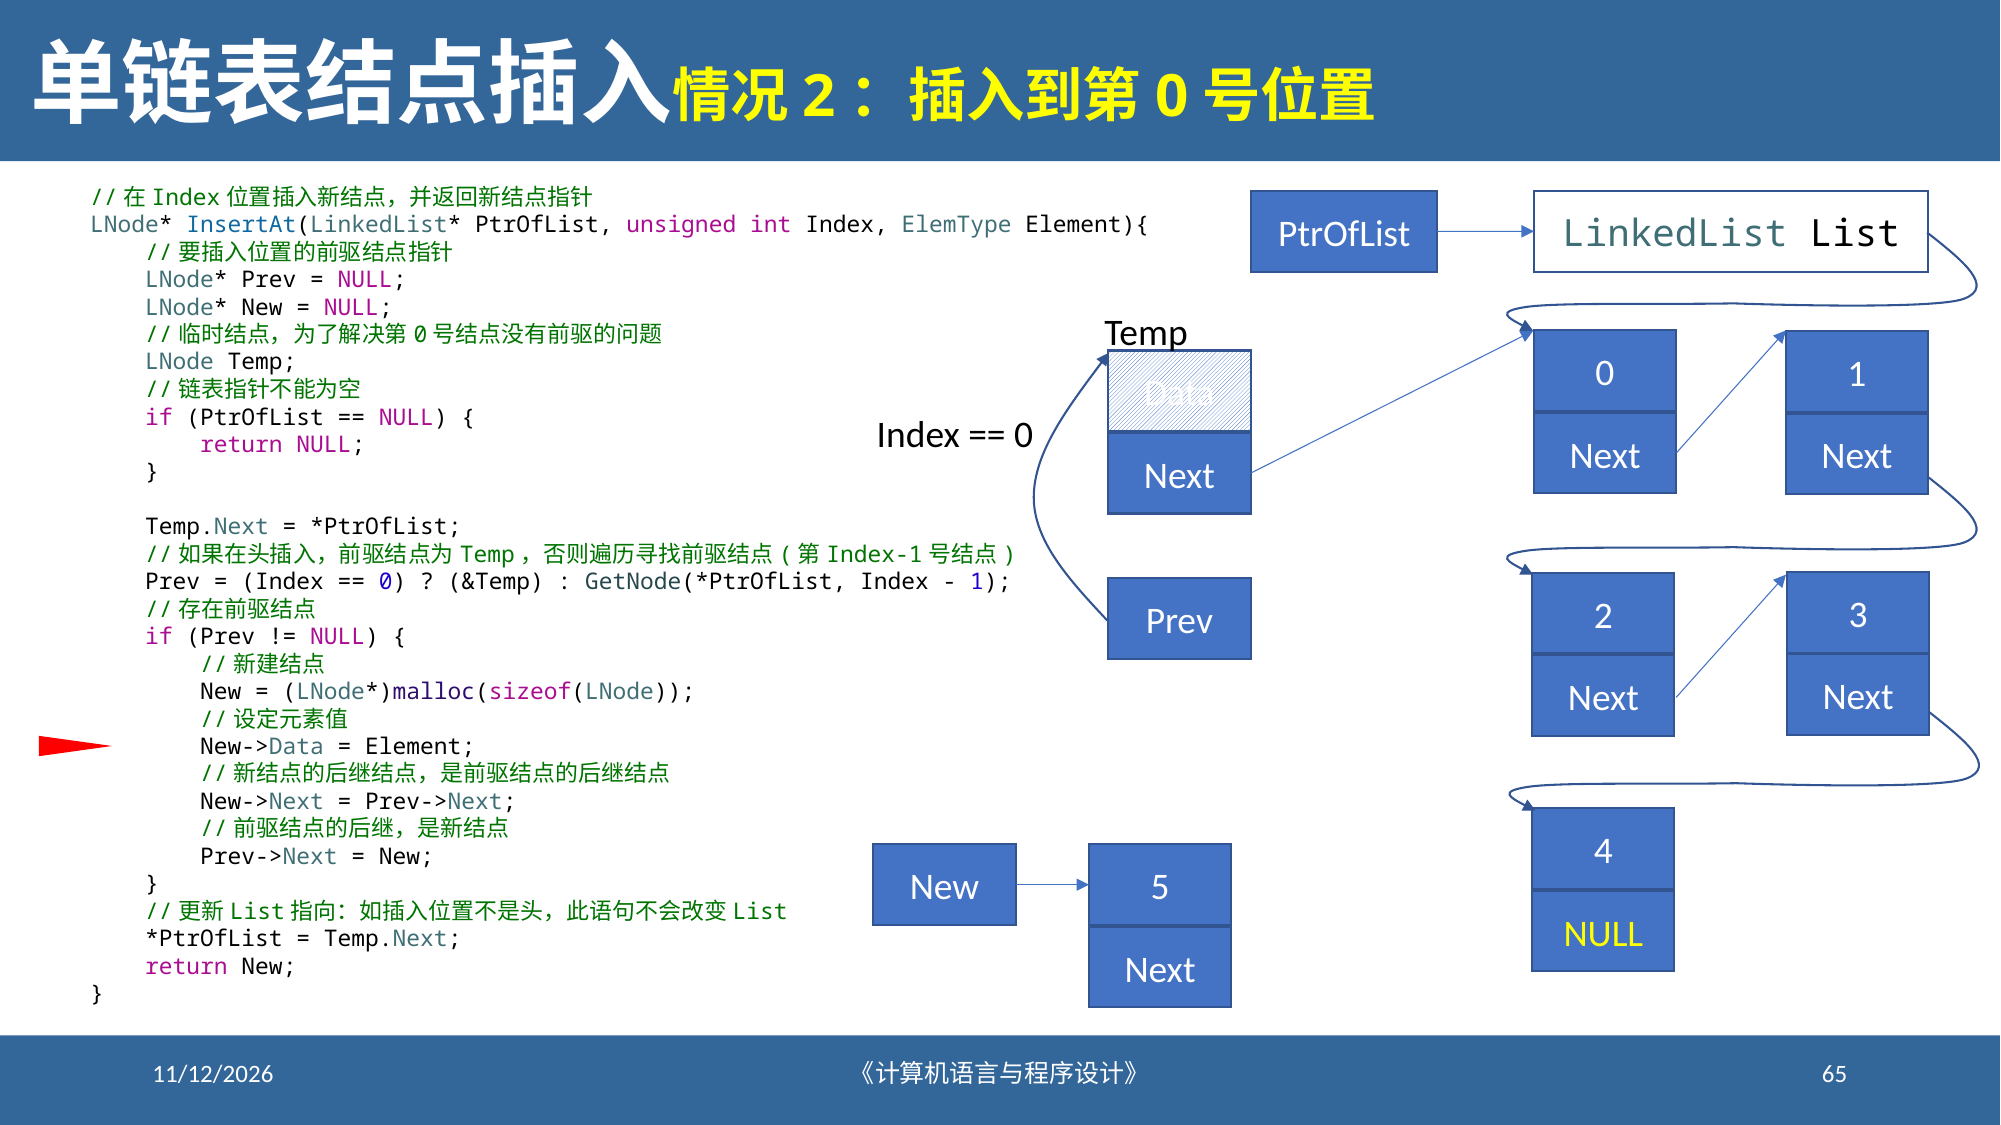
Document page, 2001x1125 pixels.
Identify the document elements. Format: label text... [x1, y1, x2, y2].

text_box //在Index位置插入新结点，并返回新结点指针 LNode* InsertAt(LinkedList* PtrOfList, unsigned int Index, ElemType Element){ //要插入位置的前驱结点指针 LNode* Prev = NULL; LNode* New = NULL; //临时结点，为了解决第0号结点没有前驱的问题 LNode Temp; //链表指针不能为空 if (PtrOfList == NULL) { return NULL; } Temp.Next = *PtrOfList; //如果在头插入，前驱结点为Temp，否则遍历寻找前驱结点(第Index-1号结点) Prev = (Index == 0) ? (&Temp) : GetNode(*PtrOfList, Index - 1); //存在前驱结点 if (Prev != NULL) { //新建结点 New = (LNode*)malloc(sizeof(LNode)); //设定元素值 New->Data = Element; //新结点的后继结点，是前驱结点的后继结点 New->Next = Prev->Next; //前驱结点的后继，是新结点 Prev->Next = New; } //更新List指向：如插入位置不是头，此语句不会改变List *PtrOfList = Temp.Next; return New; } [75, 174, 1179, 1014]
text_box Temp [1089, 300, 1203, 360]
text_box [1508, 711, 1980, 811]
text_box PtrOfList [1250, 190, 1438, 273]
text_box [1532, 808, 1675, 972]
text_box [1506, 476, 1978, 575]
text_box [1785, 331, 1929, 495]
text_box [1108, 350, 1251, 514]
text_box [1032, 353, 1109, 622]
slide_number 65 [1412, 1042, 1863, 1103]
text_box Prev [1107, 577, 1252, 660]
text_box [1250, 330, 1534, 474]
text_box [37, 734, 113, 758]
text_box New [872, 843, 1017, 926]
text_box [1786, 572, 1930, 736]
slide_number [137, 1042, 588, 1103]
text_box LinkedList List [1533, 190, 1929, 273]
text_box [1506, 231, 1978, 330]
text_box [1676, 330, 1786, 454]
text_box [1533, 330, 1677, 494]
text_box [1676, 574, 1786, 698]
title 单链表结点插入情况2：插入到第0号位置 [15, 18, 1863, 156]
footer 《计算机语言与程序设计》 [662, 1042, 1338, 1103]
text_box Index == 0 [861, 402, 1049, 463]
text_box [1088, 844, 1232, 1008]
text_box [1532, 572, 1675, 736]
